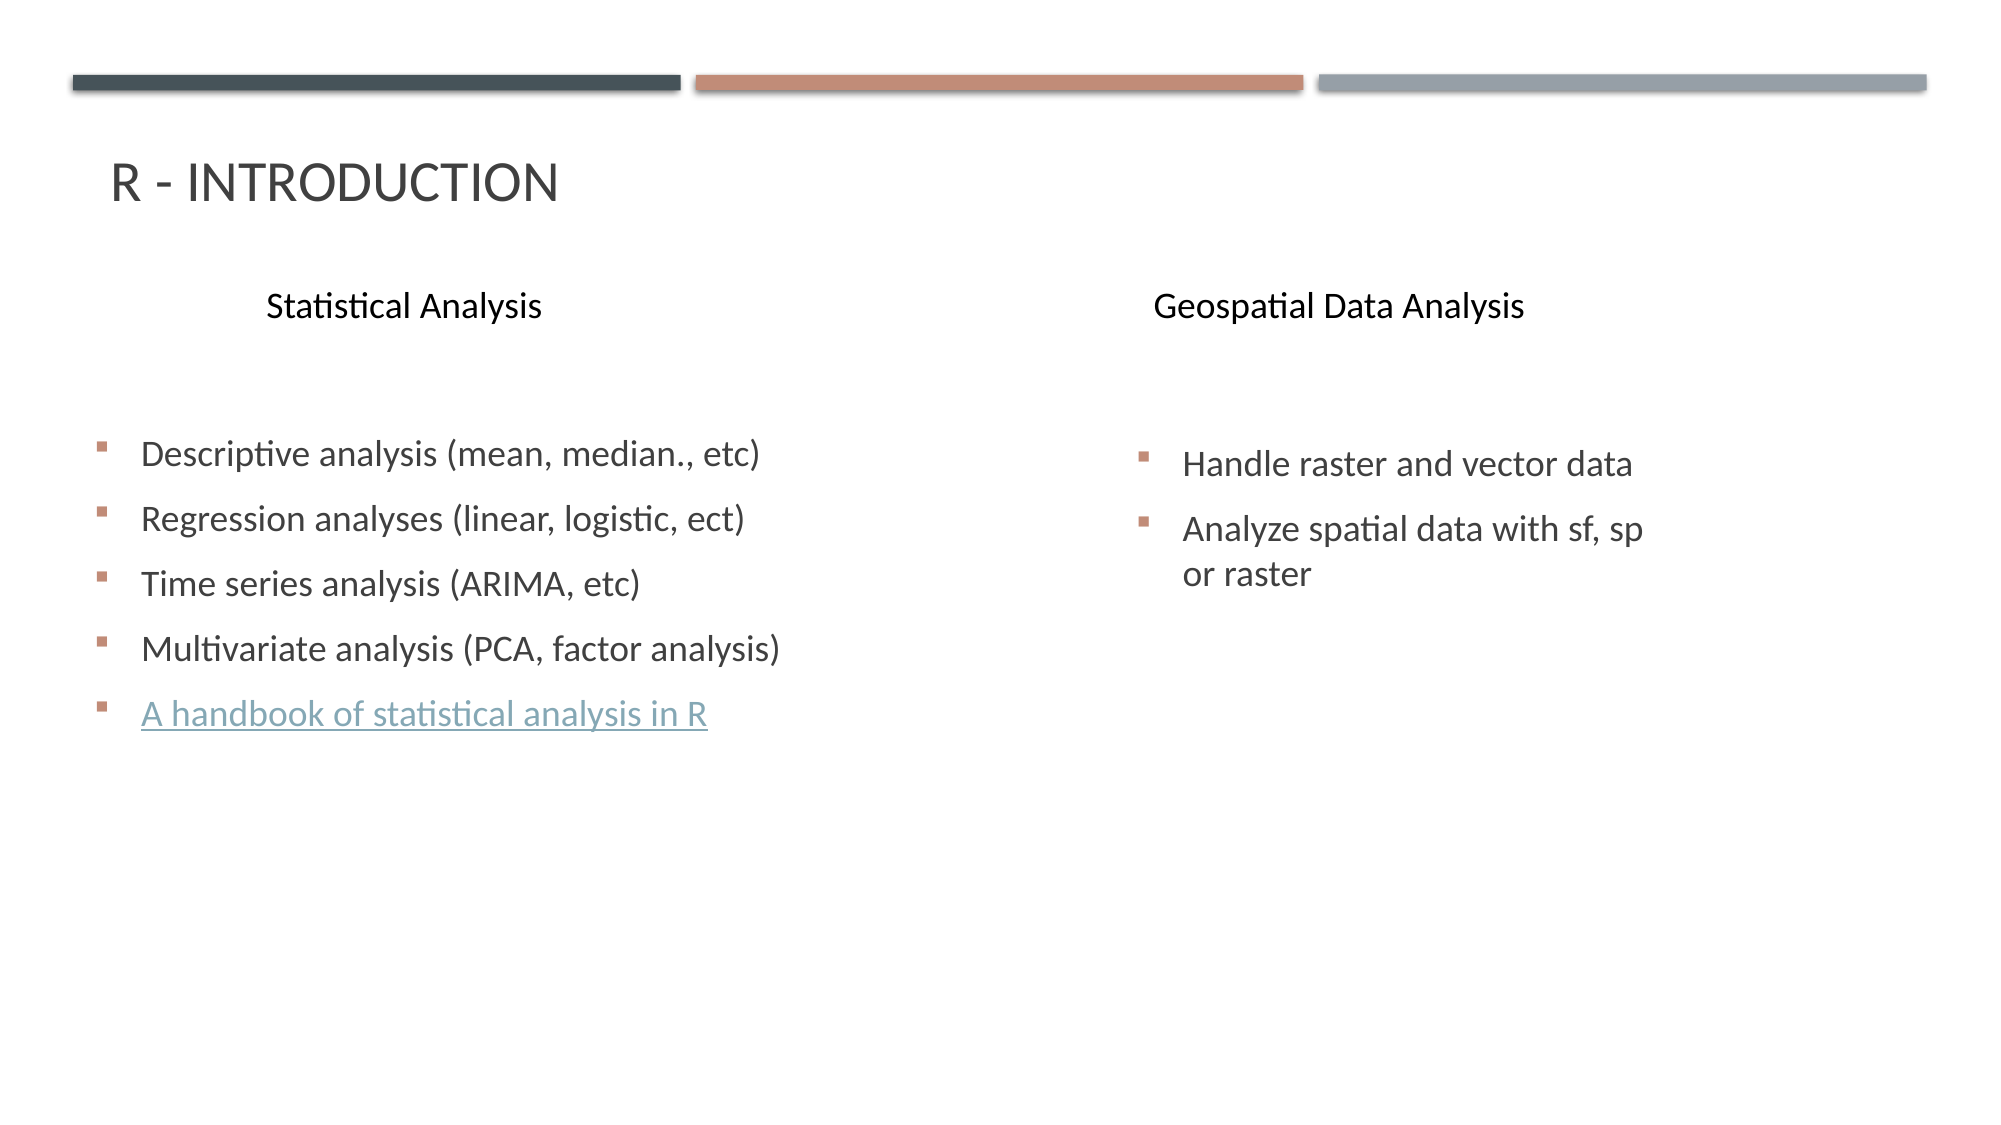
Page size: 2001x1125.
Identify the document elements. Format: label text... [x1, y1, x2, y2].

text_box Geospatial Data Analysis [1138, 273, 1764, 334]
text_box Handle raster and vector data Analyze spatial data with sf, sp or raster [1120, 420, 1699, 678]
text_box Statistical Analysis [251, 273, 567, 334]
title R - Introduction [95, 115, 1905, 222]
text_box Descriptive analysis (mean, median., etc) Regression analyses (linear, logistic, ect) Time series analysis (ARIMA, etc) Multivariate analysis (PCA, factor analysis) A handbook of statistical analysis in R [79, 348, 1000, 750]
